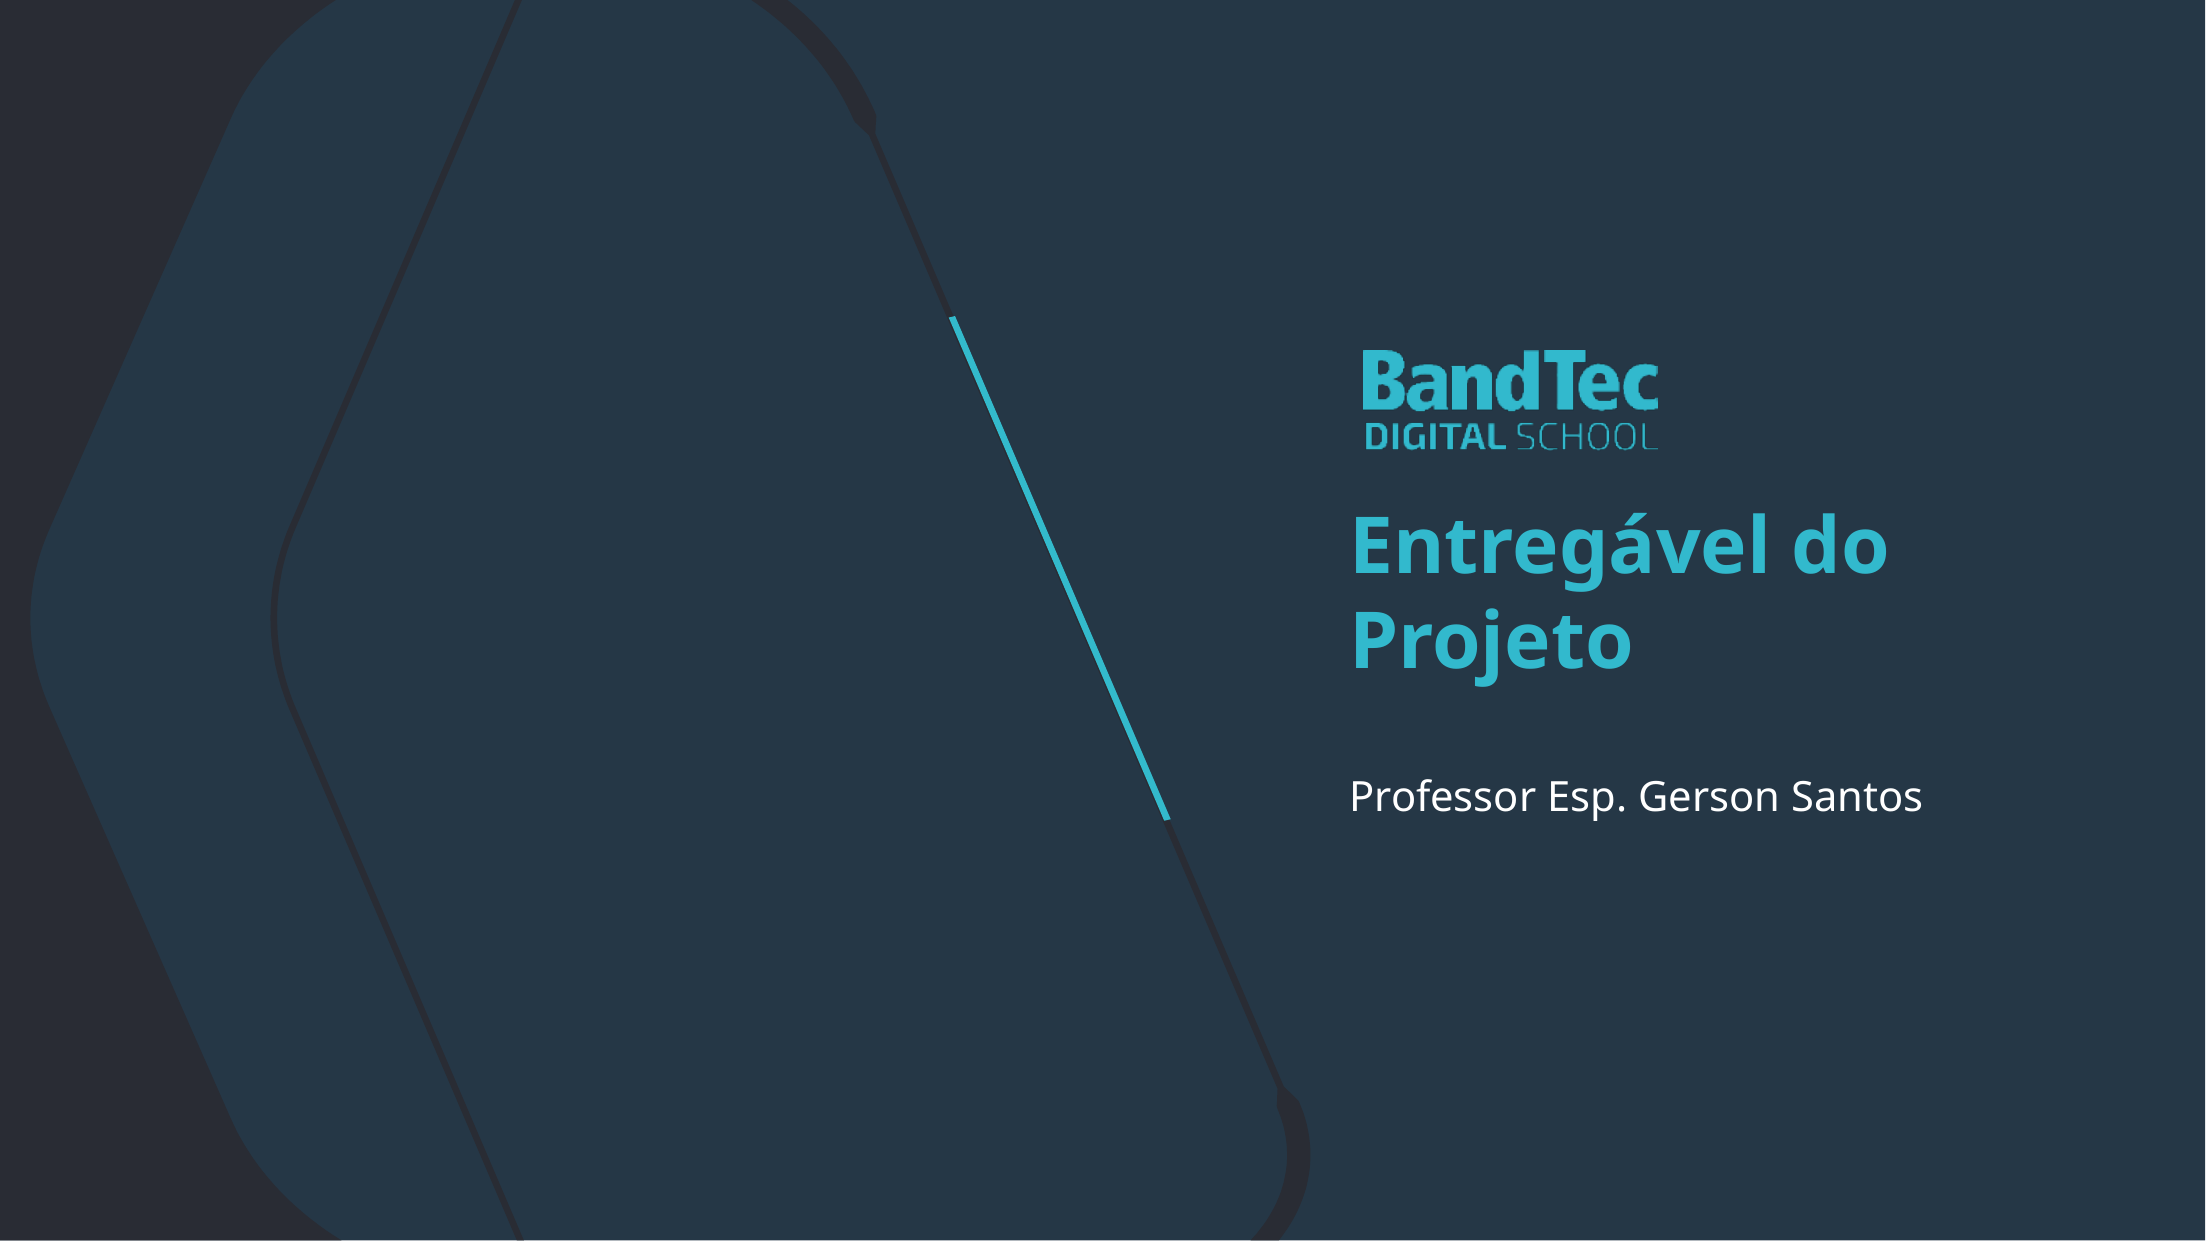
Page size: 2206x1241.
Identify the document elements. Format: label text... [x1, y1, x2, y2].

list Entregável do Projeto [1334, 230, 2092, 691]
list Professor Esp. Gerson Santos [1334, 691, 2092, 1152]
